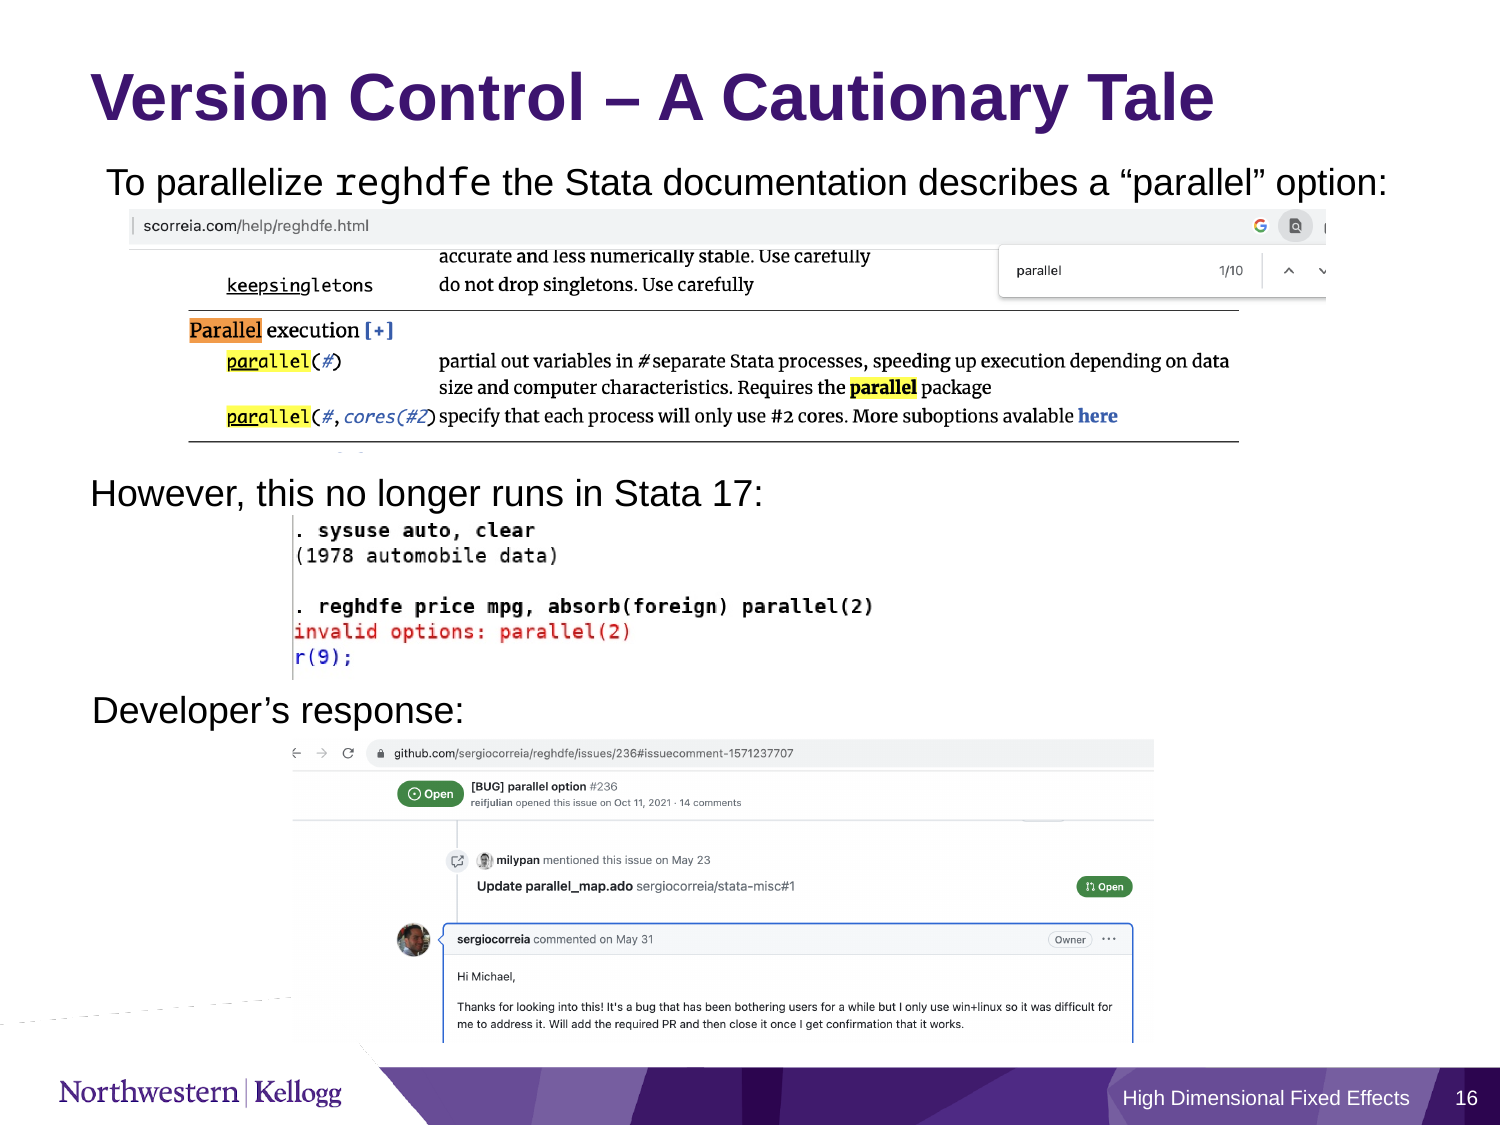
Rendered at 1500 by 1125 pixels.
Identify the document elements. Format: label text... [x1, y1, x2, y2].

picture [129, 209, 1327, 453]
title Version Control – A Cautionary Tale [75, 0, 1494, 188]
slide_number 16 [1425, 1067, 1494, 1125]
footer High Dimensional Fixed Effects [750, 1067, 1425, 1125]
picture [0, 0, 1500, 1125]
text_box However, this no longer runs in Stata 17: [74, 453, 1409, 529]
text_box Developer’s response: [74, 671, 1409, 792]
text_box To parallelize reghdfe the Stata documentation describes a “parallel” option: [90, 143, 1425, 489]
